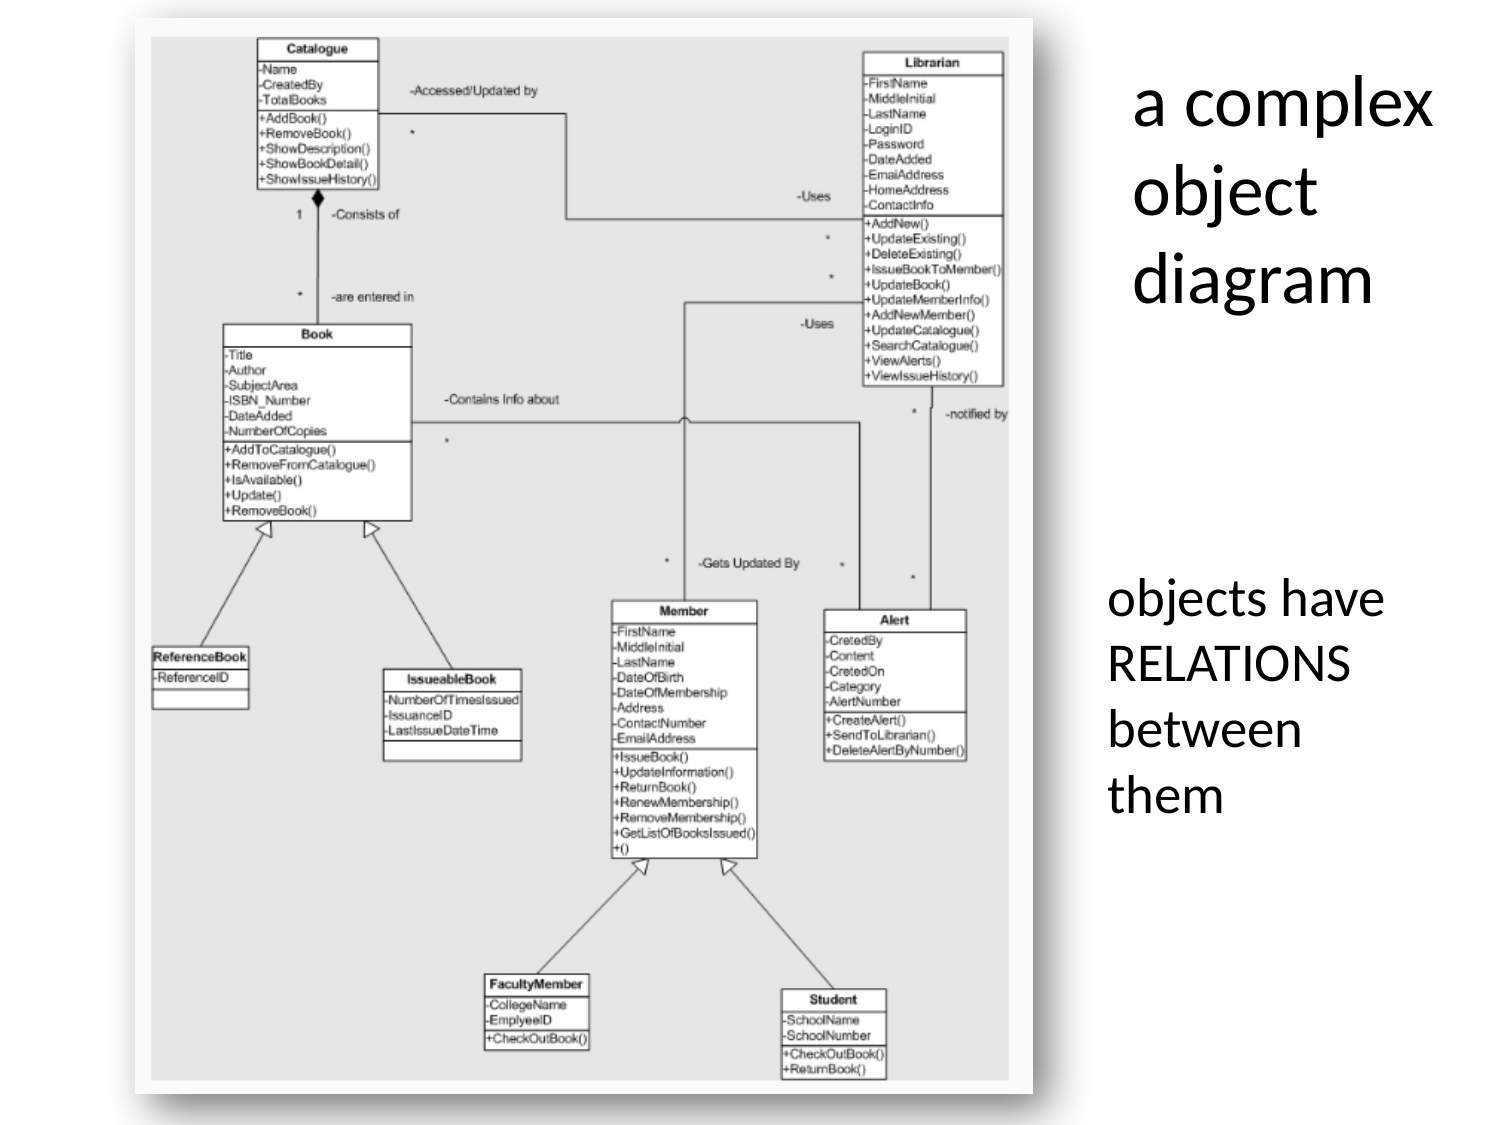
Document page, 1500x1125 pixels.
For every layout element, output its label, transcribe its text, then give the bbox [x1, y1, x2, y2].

title objects have RELATIONS between them [1092, 550, 1425, 835]
picture [135, 18, 1034, 1095]
text_box a complex object diagram [1117, 43, 1450, 328]
